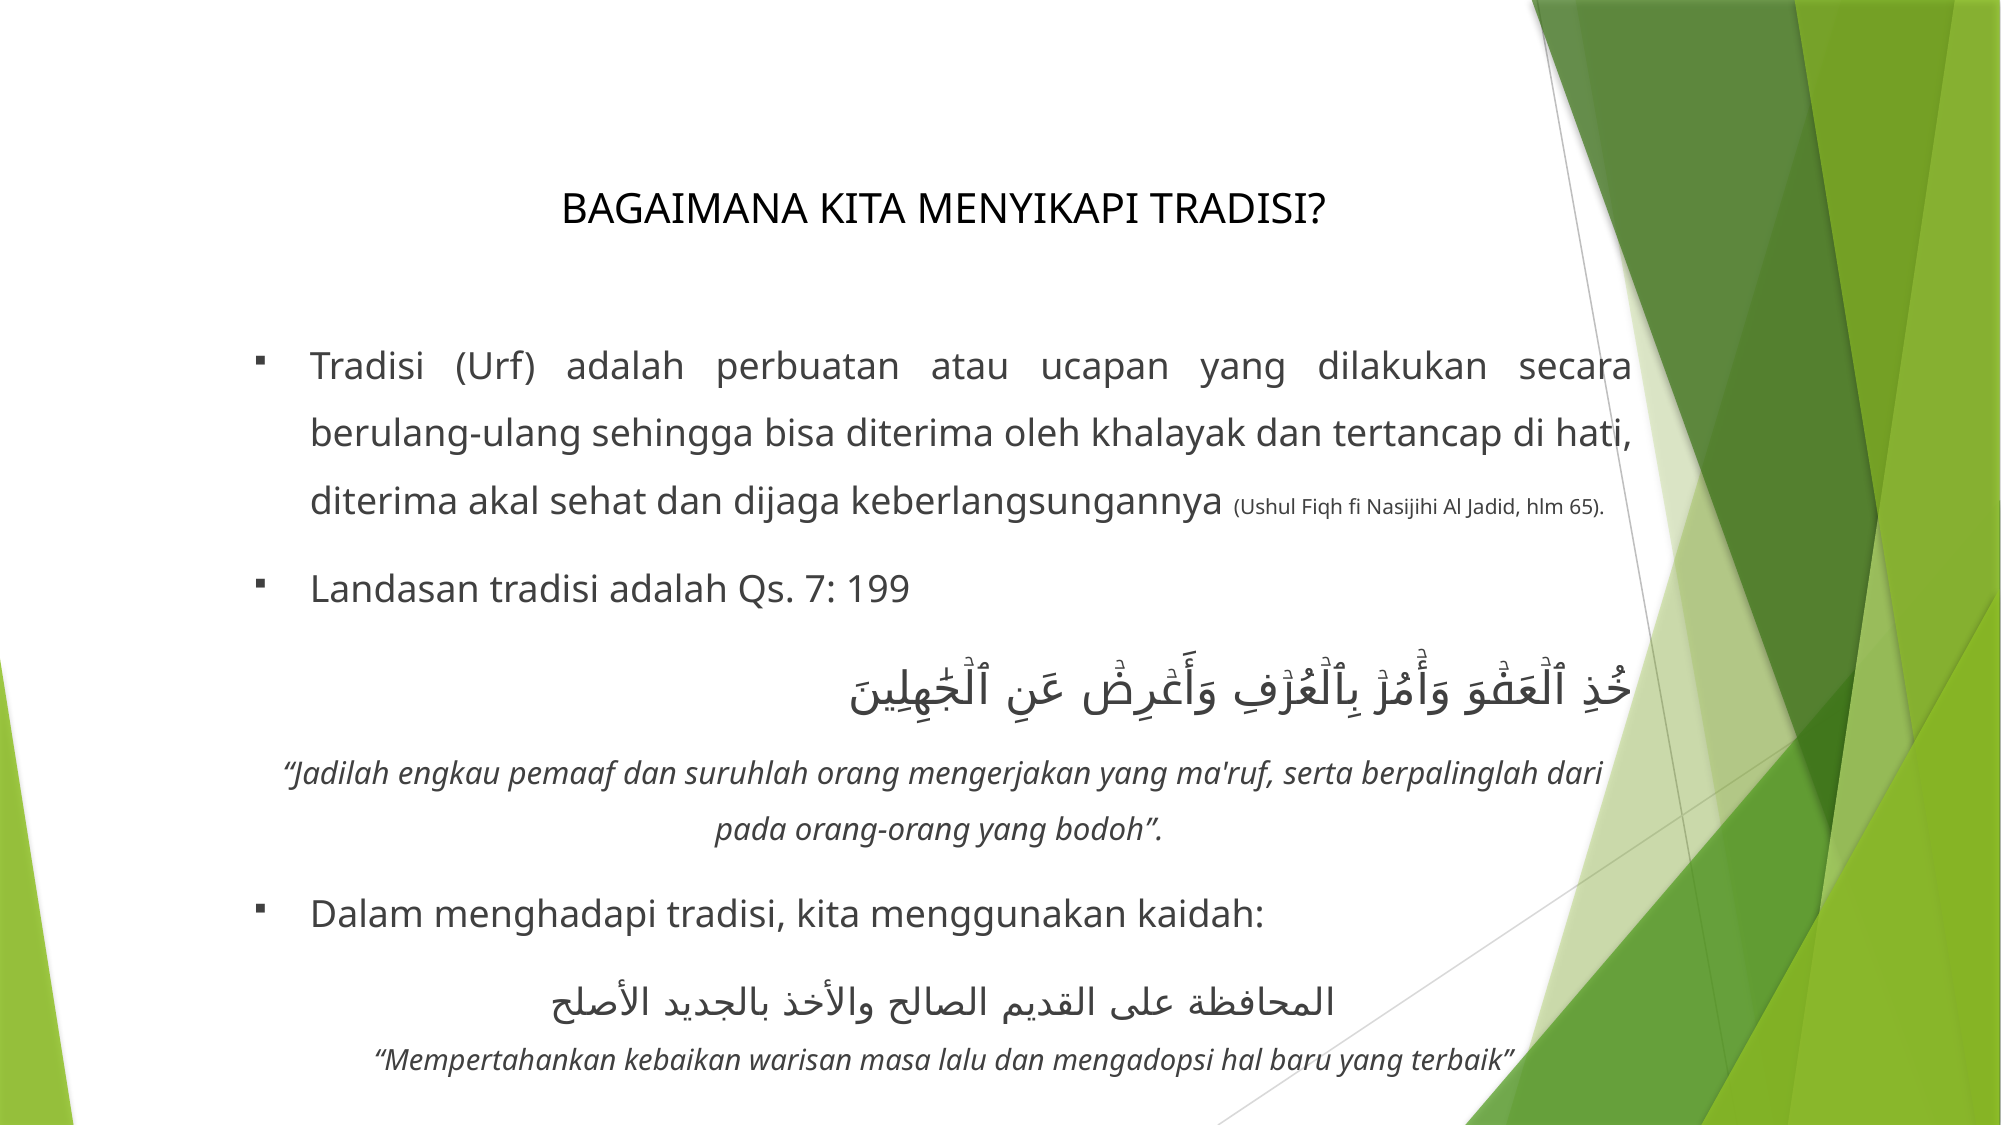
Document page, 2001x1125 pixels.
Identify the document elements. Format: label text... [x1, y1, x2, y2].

title BAGAIMANA KITA MENYIKAPI TRADISI? [238, 173, 1649, 266]
list Tradisi (Urf) adalah perbuatan atau ucapan yang dilakukan secara berulang-ulang sehingga bisa diterima oleh khalayak dan tertancap di hati, diterima akal sehat dan dijaga keberlangsungannya (Ushul Fiqh fi Nasijihi Al Jadid, hlm 65). Landasan tradisi adalah Qs. 7: 199 خُذِ ٱلۡعَفۡوَ وَأۡمُرۡ بِٱلۡعُرۡفِ وَأَعۡرِضۡ عَنِ ٱلۡجَٰهِلِينَ “Jadilah engkau pemaaf dan suruhlah orang mengerjakan yang ma'ruf, serta berpalinglah dari pada orang-orang yang bodoh”. Dalam menghadapi tradisi, kita menggunakan kaidah: المحافظة على القديم الصالح والأخذ بالجديد الأصلح “Mempertahankan kebaikan warisan masa lalu dan mengadopsi hal baru yang terbaik” [238, 311, 1649, 1089]
